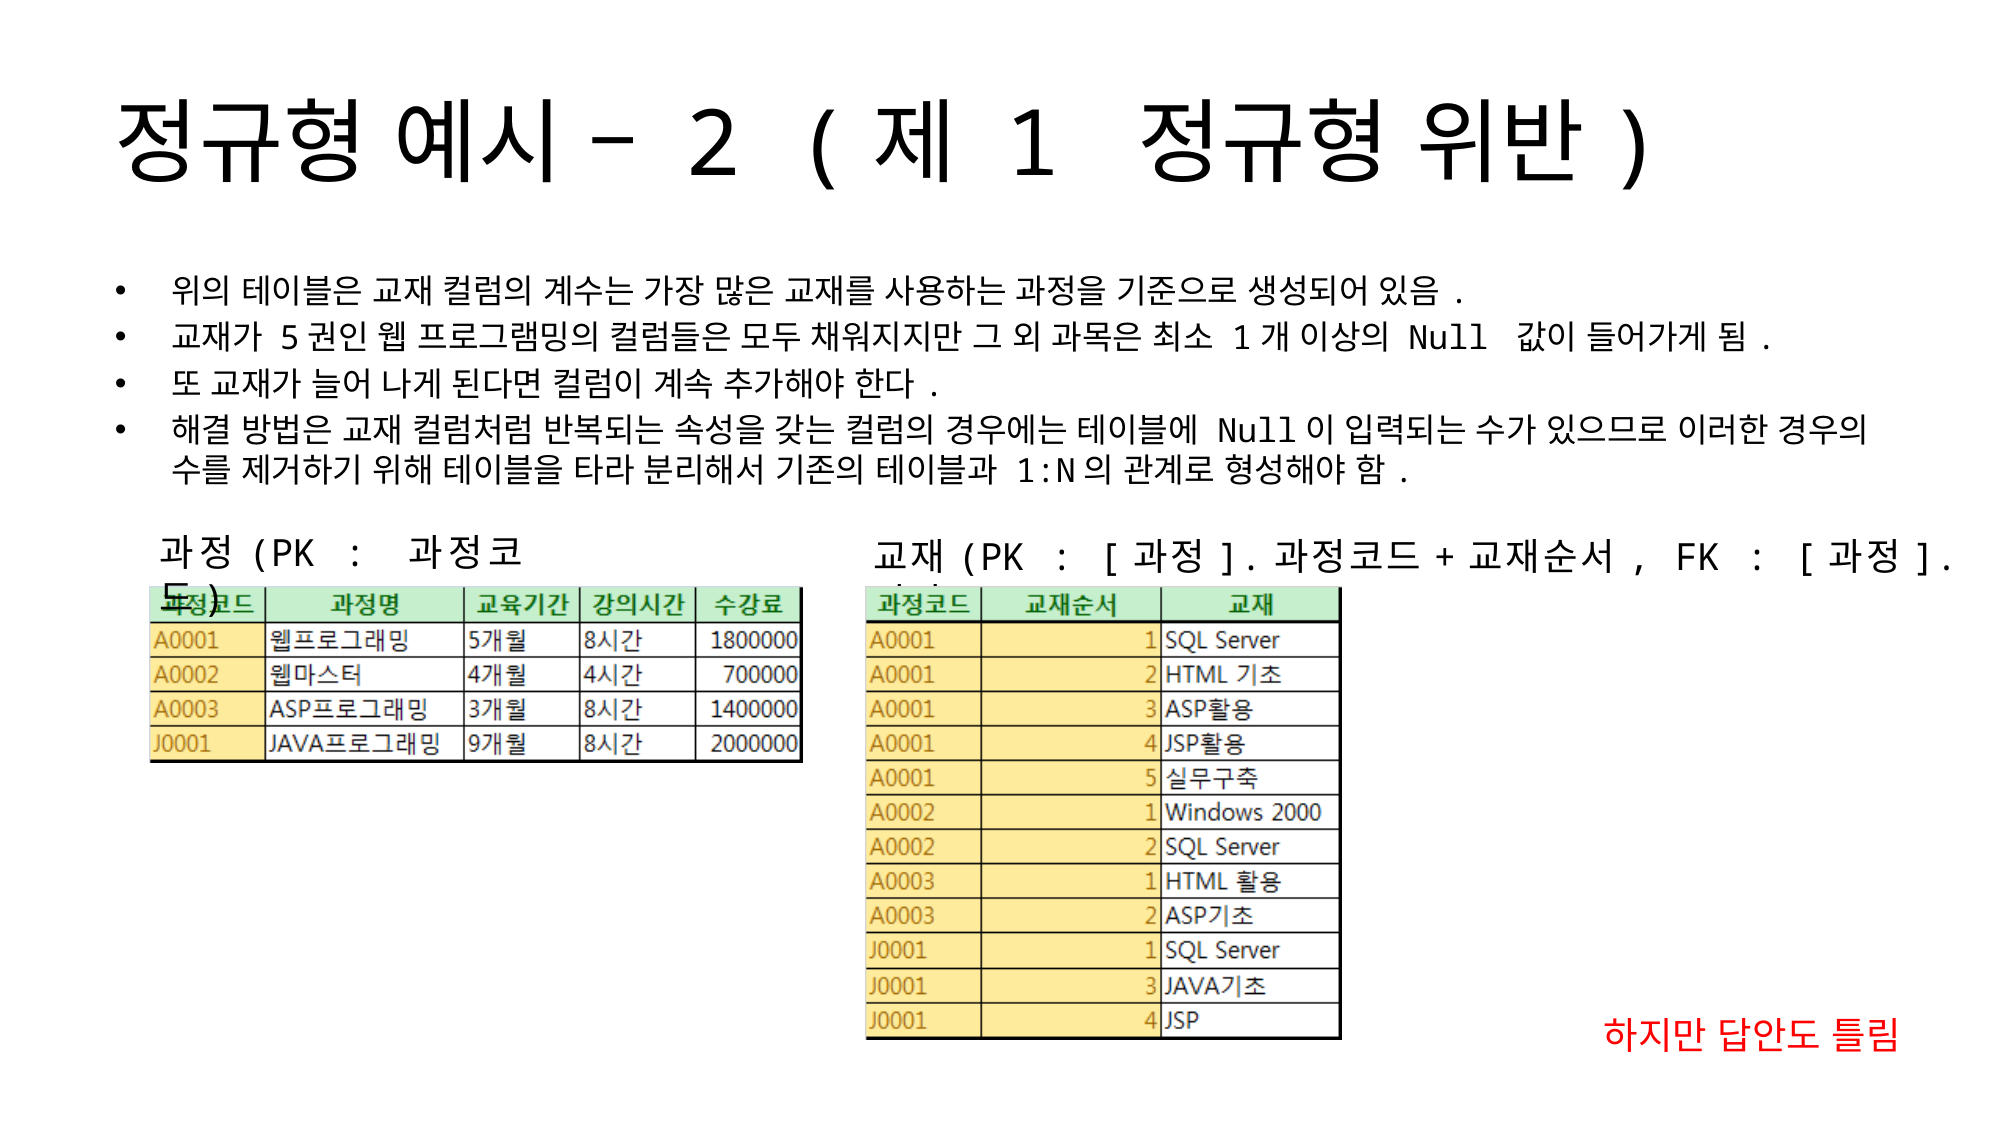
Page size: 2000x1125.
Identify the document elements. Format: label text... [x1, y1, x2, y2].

text_box 교재(PK : [과정].과정코드+교재순서, FK : [과정].과정코드) [858, 525, 1982, 585]
list 위의 테이블은 교재 컬럼의 계수는 가장 많은 교재를 사용하는 과정을 기준으로 생성되어 있음. 교재가 5권인 웹 프로그램밍의 컬럼들은 모두 채워지지만 그 외 과목은 최소 1개 이상의 Null 값이 들어가게 됨. 또 교재가 늘어 나게 된다면 컬럼이 계속 추가해야 한다. 해결 방법은 교재 컬럼처럼 반복되는 속성을 갖는 컬럼의 경우에는 테이블에 Null이 입력되는 수가 있으므로 이러한 경우의 수를 제거하기 위해 테이블을 타라 분리해서 기존의 테이블과 1:N의 관계로 형성해야 함. [99, 262, 1933, 1005]
title 정규형 예시 – 2 (제 1 정규형 위반) [99, 45, 1900, 233]
text_box 하지만 답안도 틀림 [1588, 1004, 1916, 1065]
text_box 과정(PK : 과정코드) [144, 521, 539, 581]
picture [149, 585, 804, 763]
picture [865, 585, 1343, 1040]
